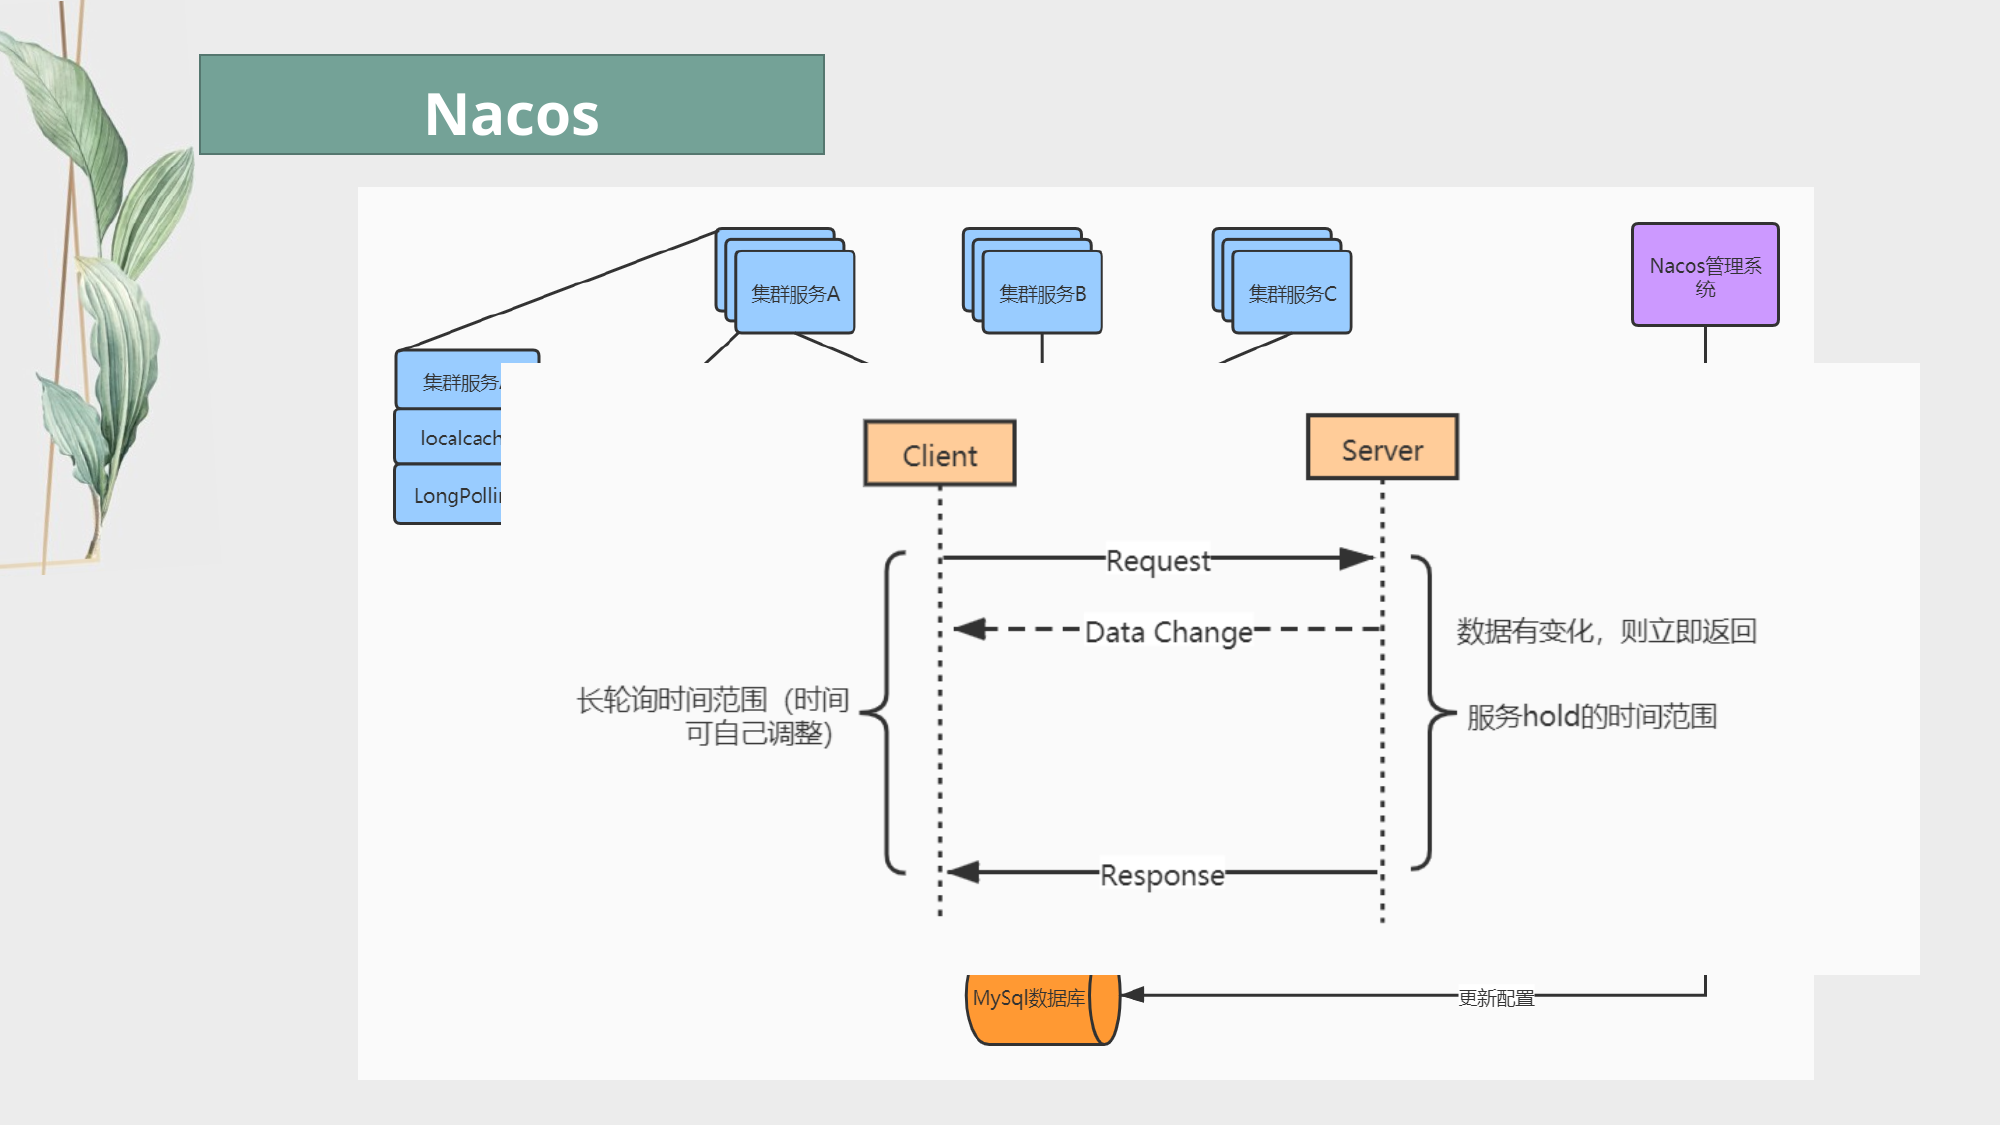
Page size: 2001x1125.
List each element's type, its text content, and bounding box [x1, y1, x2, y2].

picture [0, 0, 222, 578]
picture [358, 187, 1920, 1080]
text_box Nacos [199, 54, 825, 155]
